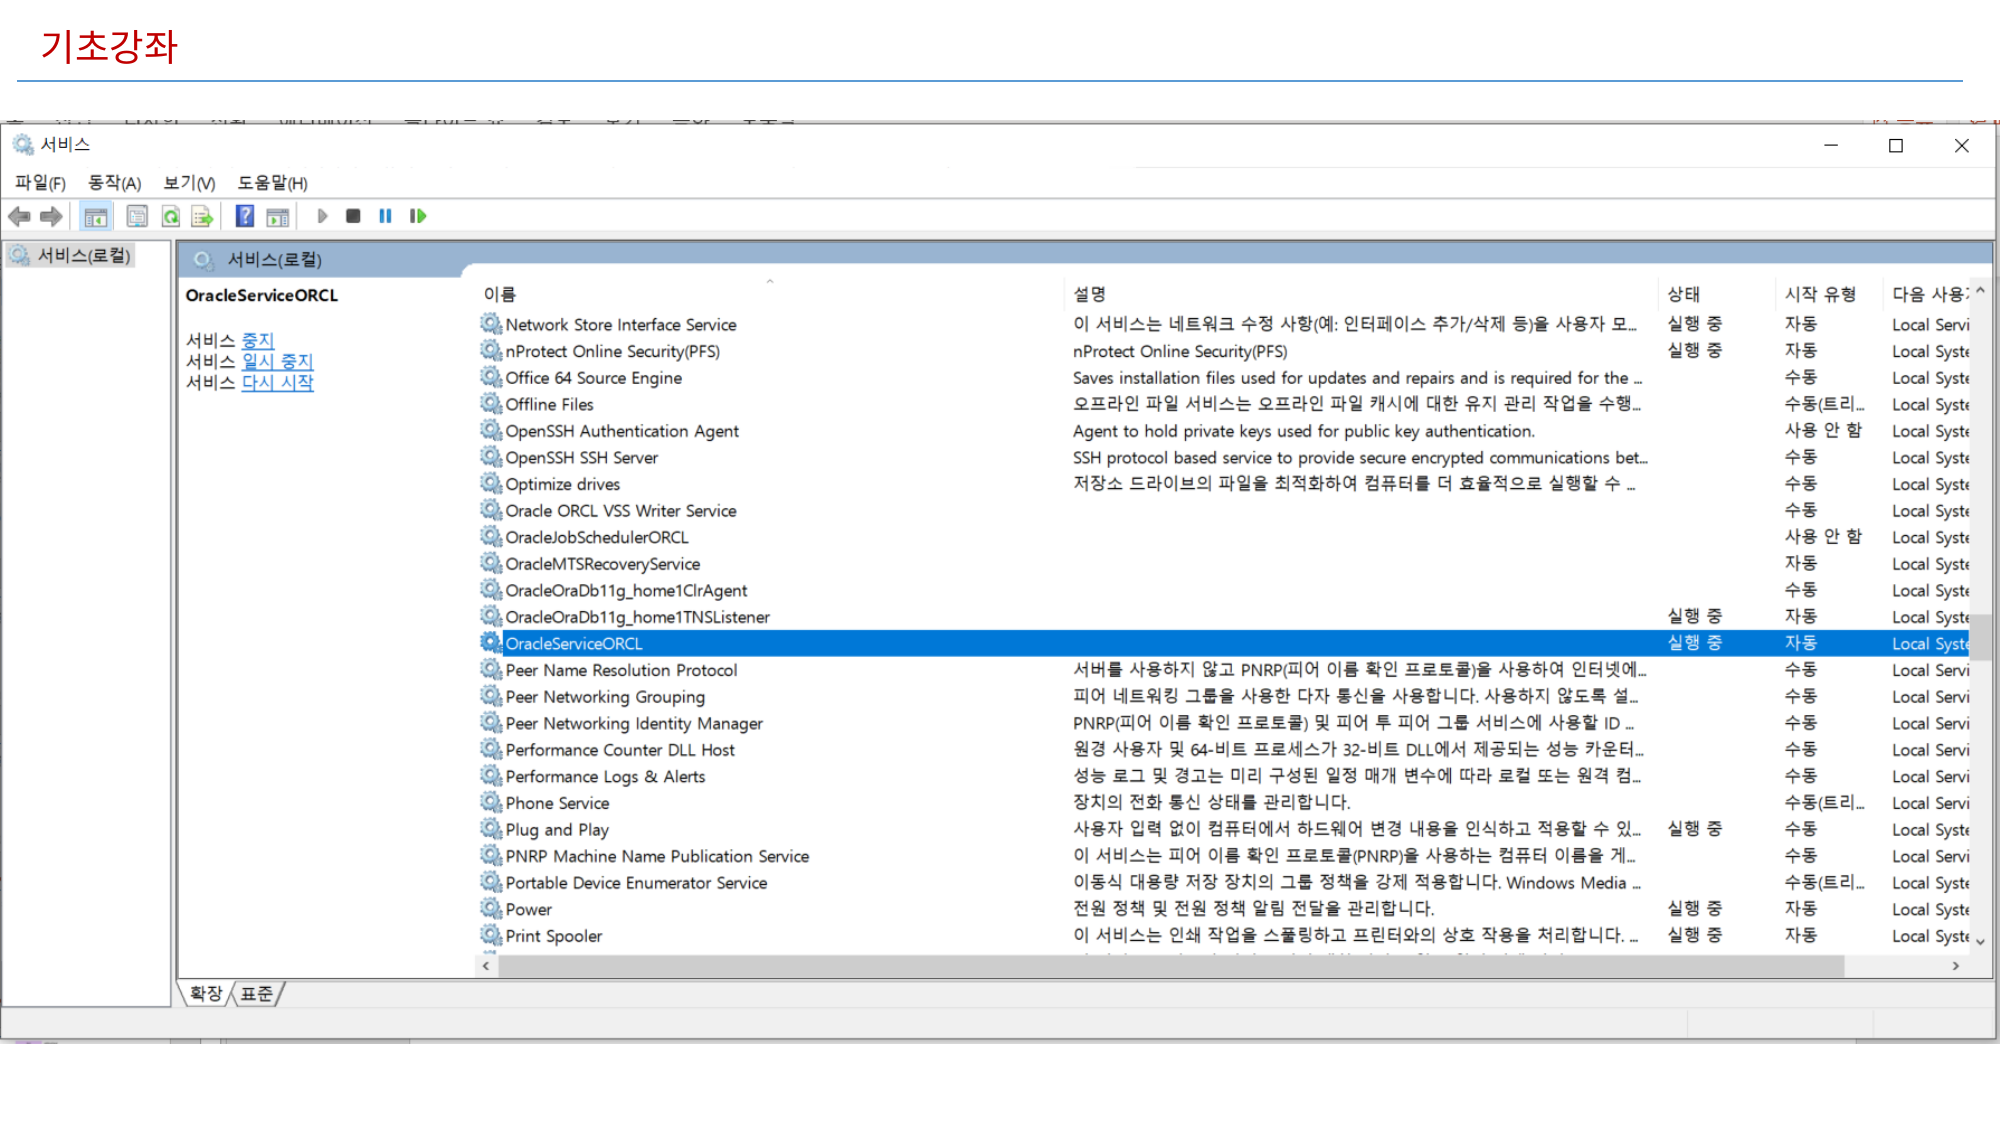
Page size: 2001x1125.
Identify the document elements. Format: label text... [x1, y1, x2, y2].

picture [0, 120, 2000, 1044]
text_box 기초강좌 [25, 16, 729, 77]
